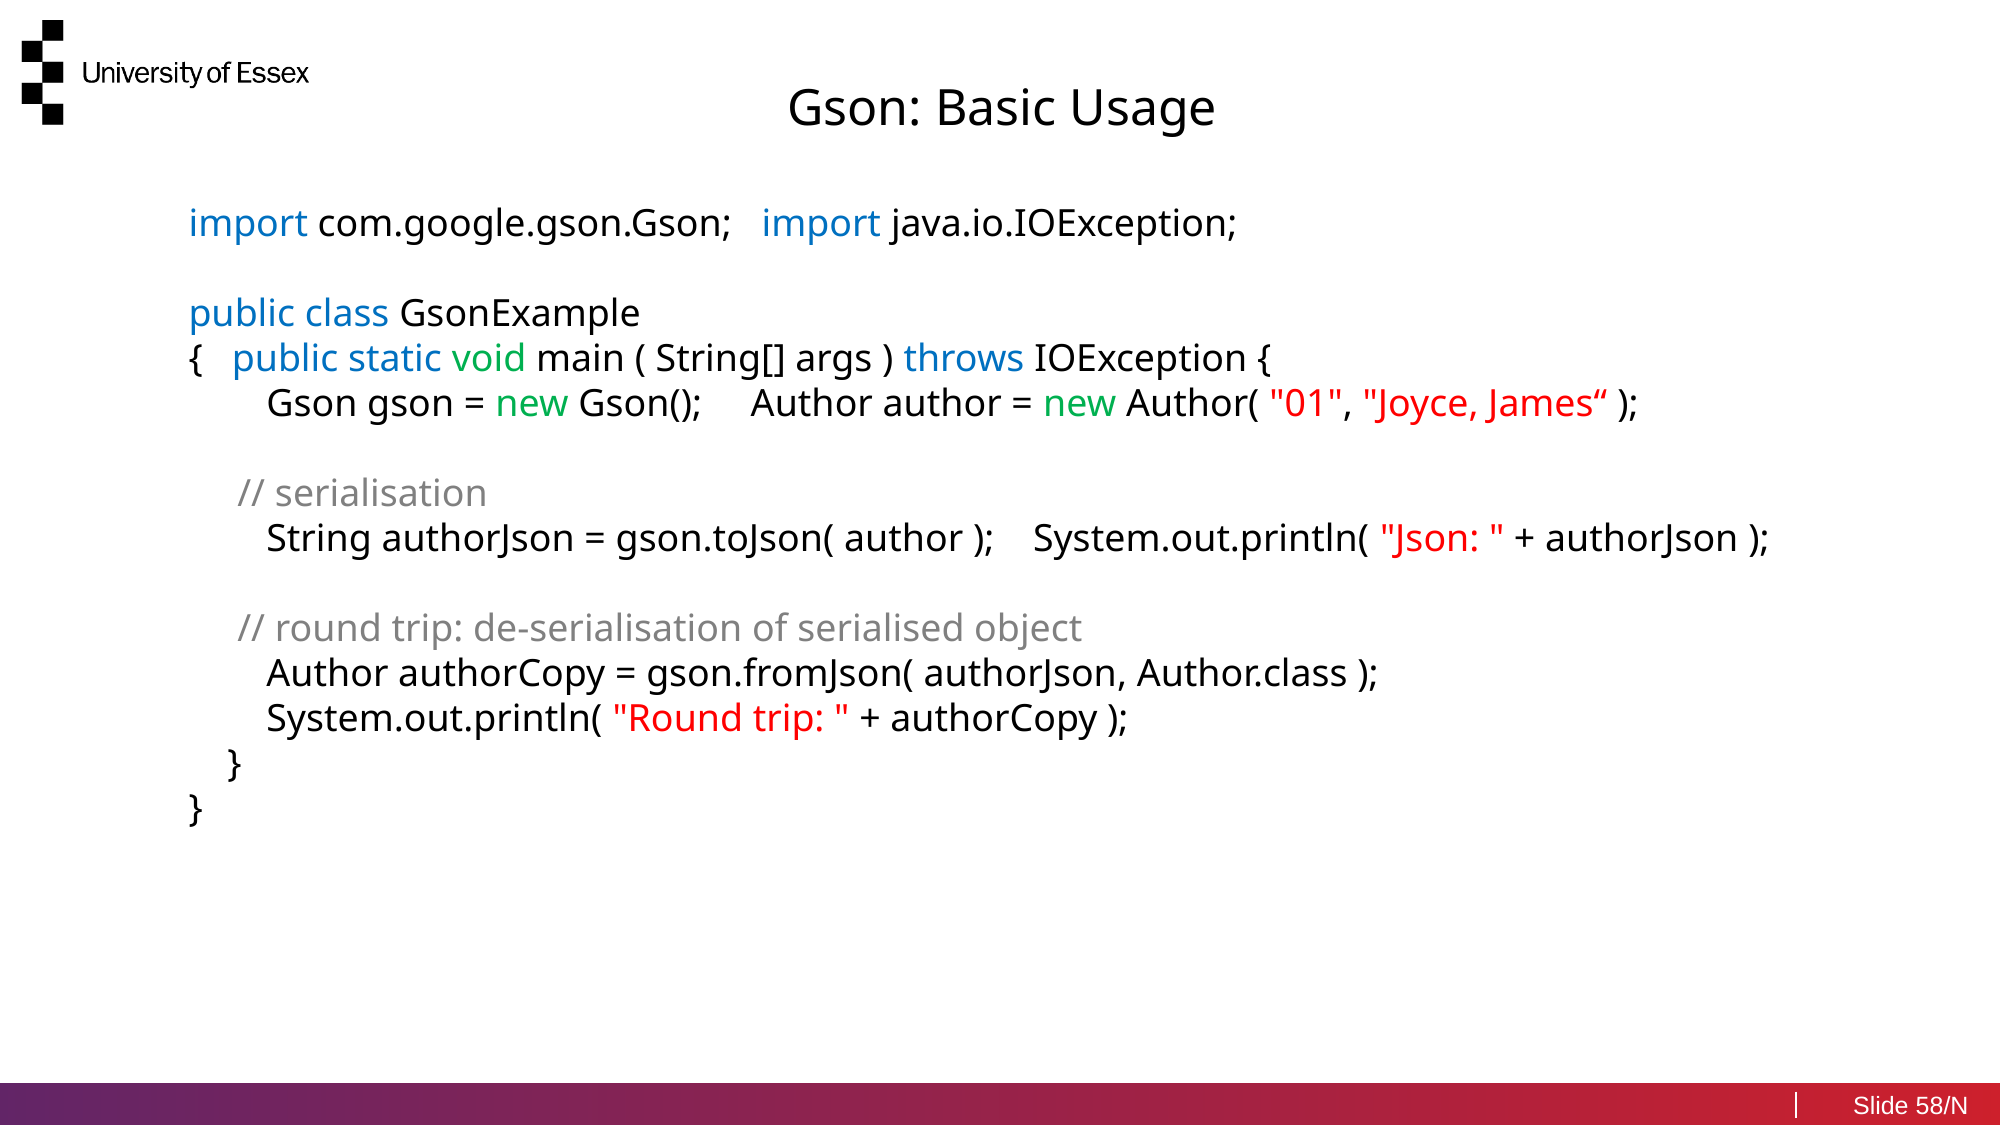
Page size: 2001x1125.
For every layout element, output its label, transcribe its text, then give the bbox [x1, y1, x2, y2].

slide_number 58/N [1915, 1083, 2000, 1125]
list Gson: Basic Usage [58, 49, 1959, 116]
picture [0, 0, 330, 146]
text_box import com.google.gson.Gson; import java.io.IOException; public class GsonExample { public static void main ( String[] args ) throws IOException { Gson gson = new Gson(); Author author = new Author( "01", "Joyce, James“ ); // serialisation String authorJson = gson.toJson( author ); System.out.println( "Json: " + authorJson ); // round trip: de-serialisation of serialised object Author authorCopy = gson.fromJson( authorJson, Author.class ); System.out.println( "Round trip: " + authorCopy ); } } [173, 191, 1822, 837]
